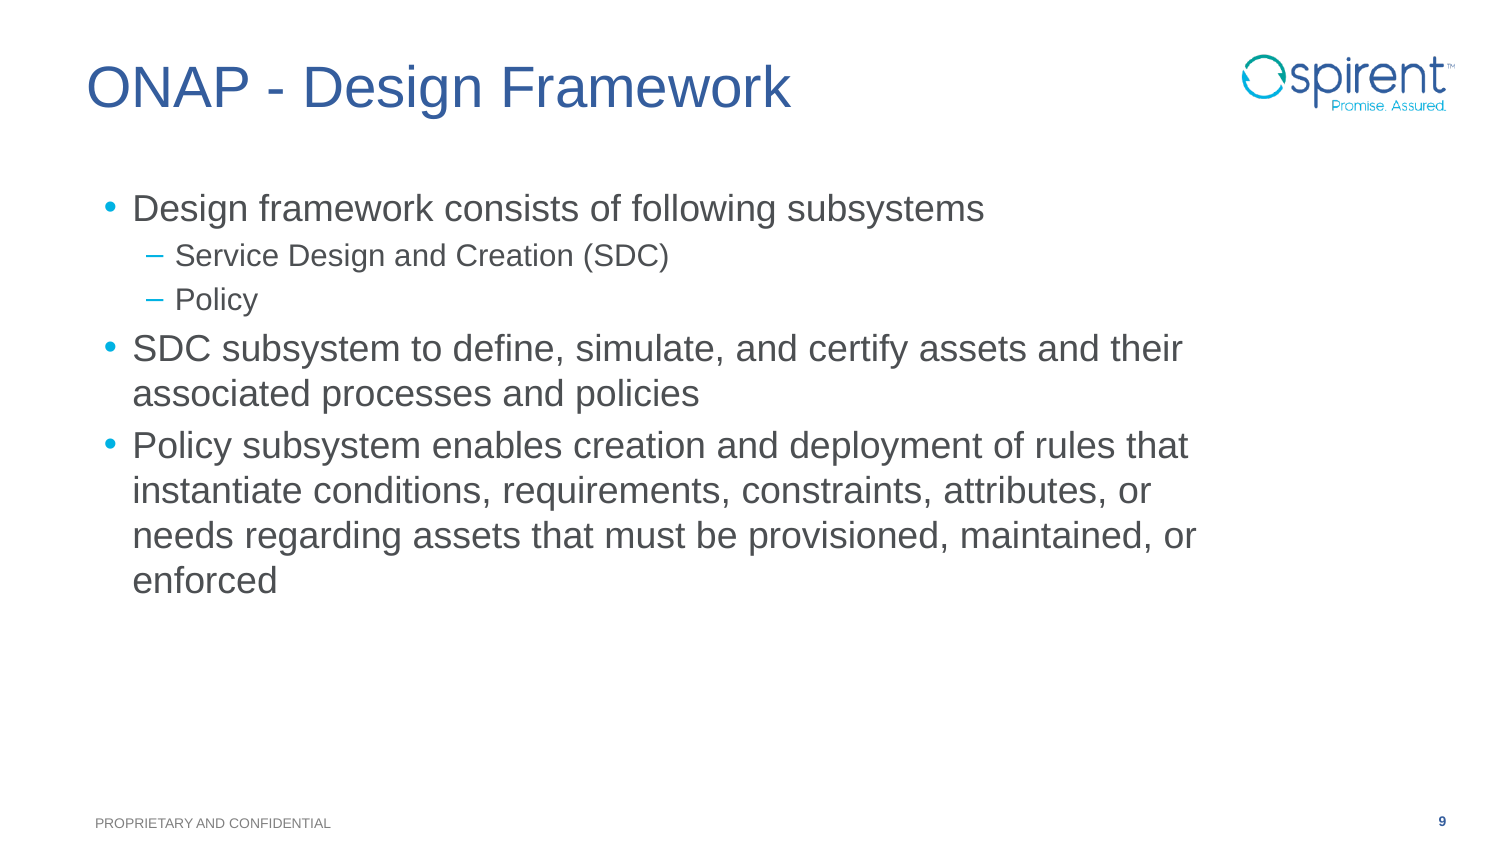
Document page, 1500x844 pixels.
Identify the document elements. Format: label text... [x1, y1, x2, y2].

title ONAP - Design Framework [71, 52, 1145, 121]
picture [1239, 52, 1457, 113]
list Design framework consists of following subsystems Service Design and Creation (SDC) Policy SDC subsystem to define, simulate, and certify assets and their associated processes and policies Policy subsystem enables creation and deployment of rules that instantiate conditions, requirements, constraints, attributes, or needs regarding assets that must be provisioned, maintained, or enforced [89, 176, 1275, 778]
